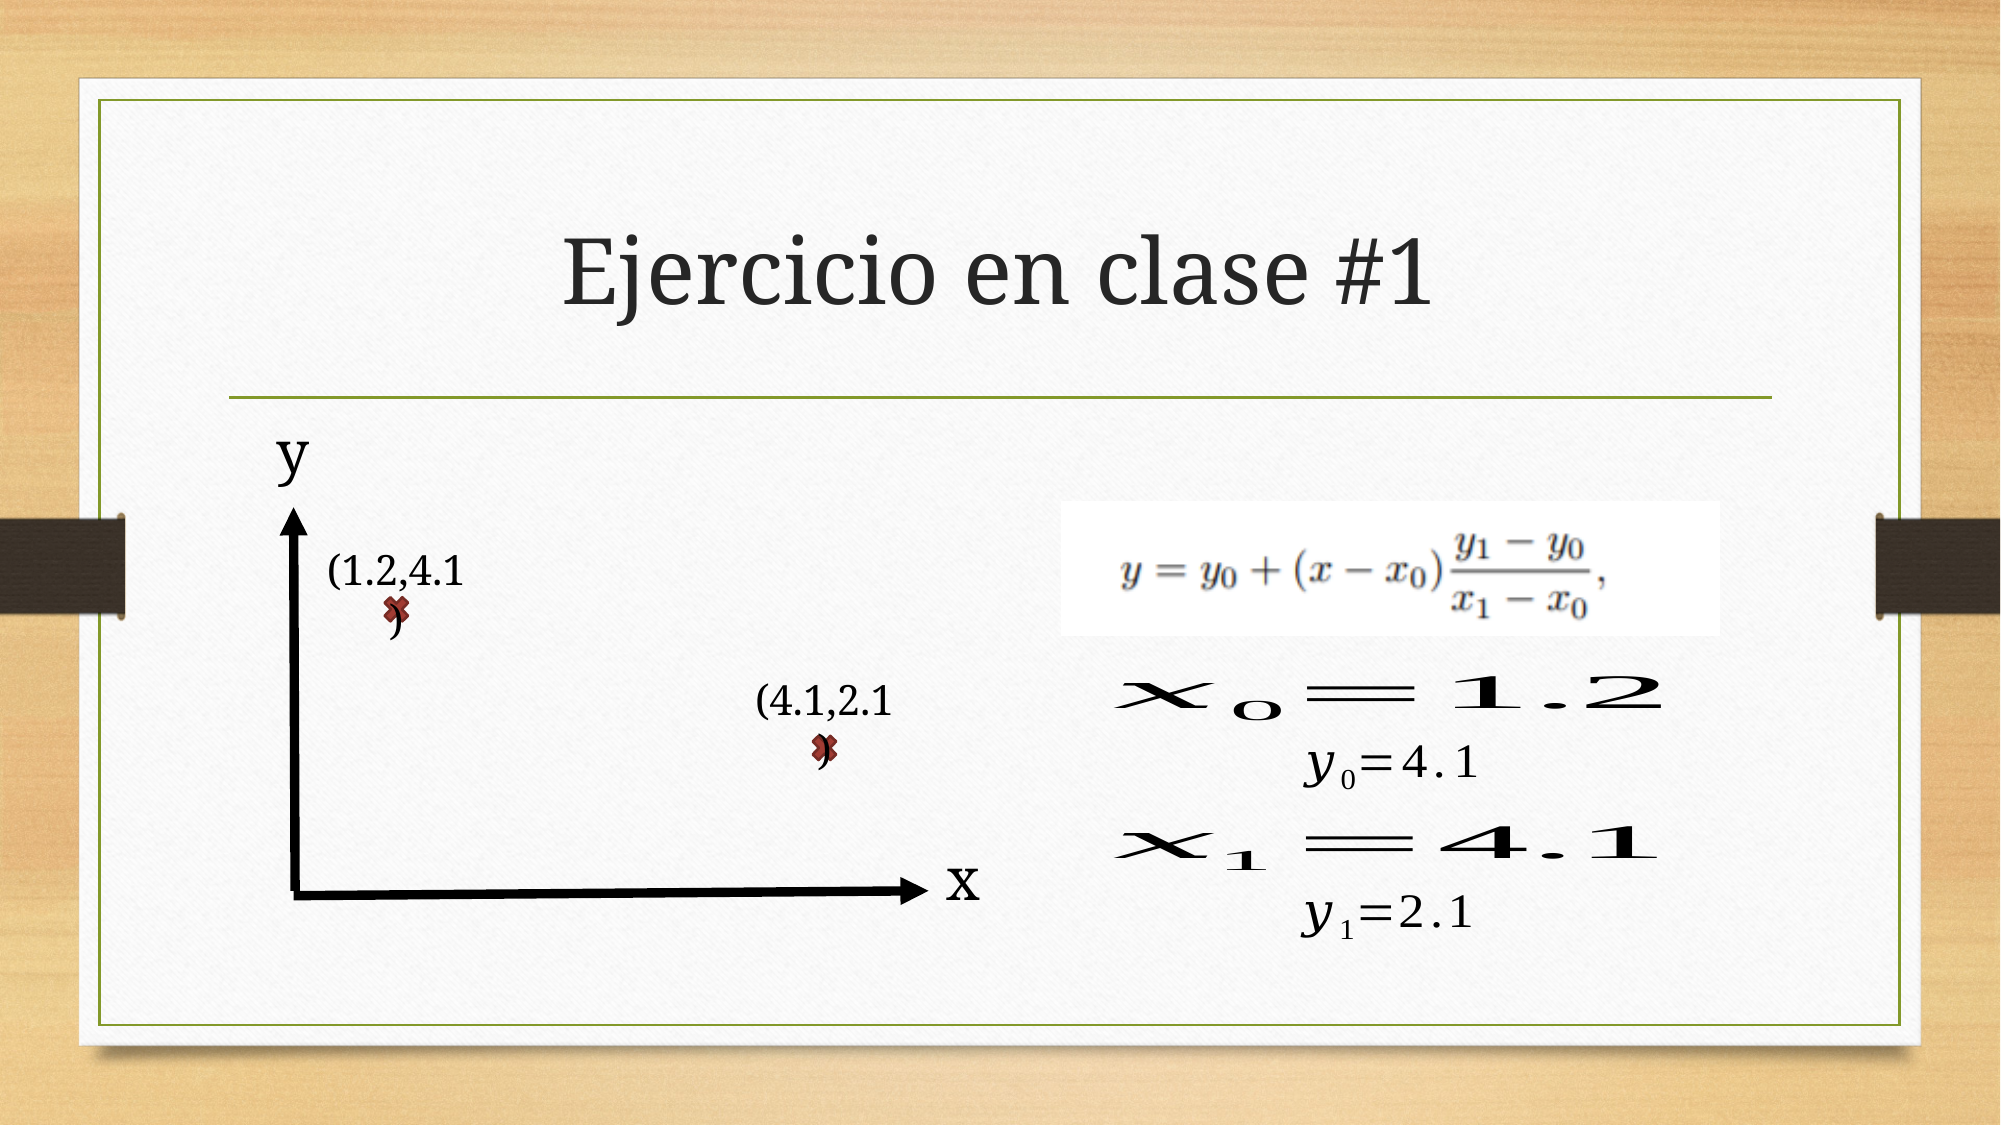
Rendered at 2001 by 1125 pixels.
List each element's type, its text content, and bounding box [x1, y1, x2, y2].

text_box (4.1,2.1) [736, 666, 913, 781]
title Ejercicio en clase #1 [212, 161, 1788, 375]
text_box x [882, 834, 1045, 920]
picture [0, 0, 2001, 1125]
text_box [293, 890, 929, 896]
text_box (1.2,4.1) [308, 536, 485, 652]
text_box y [212, 407, 374, 493]
